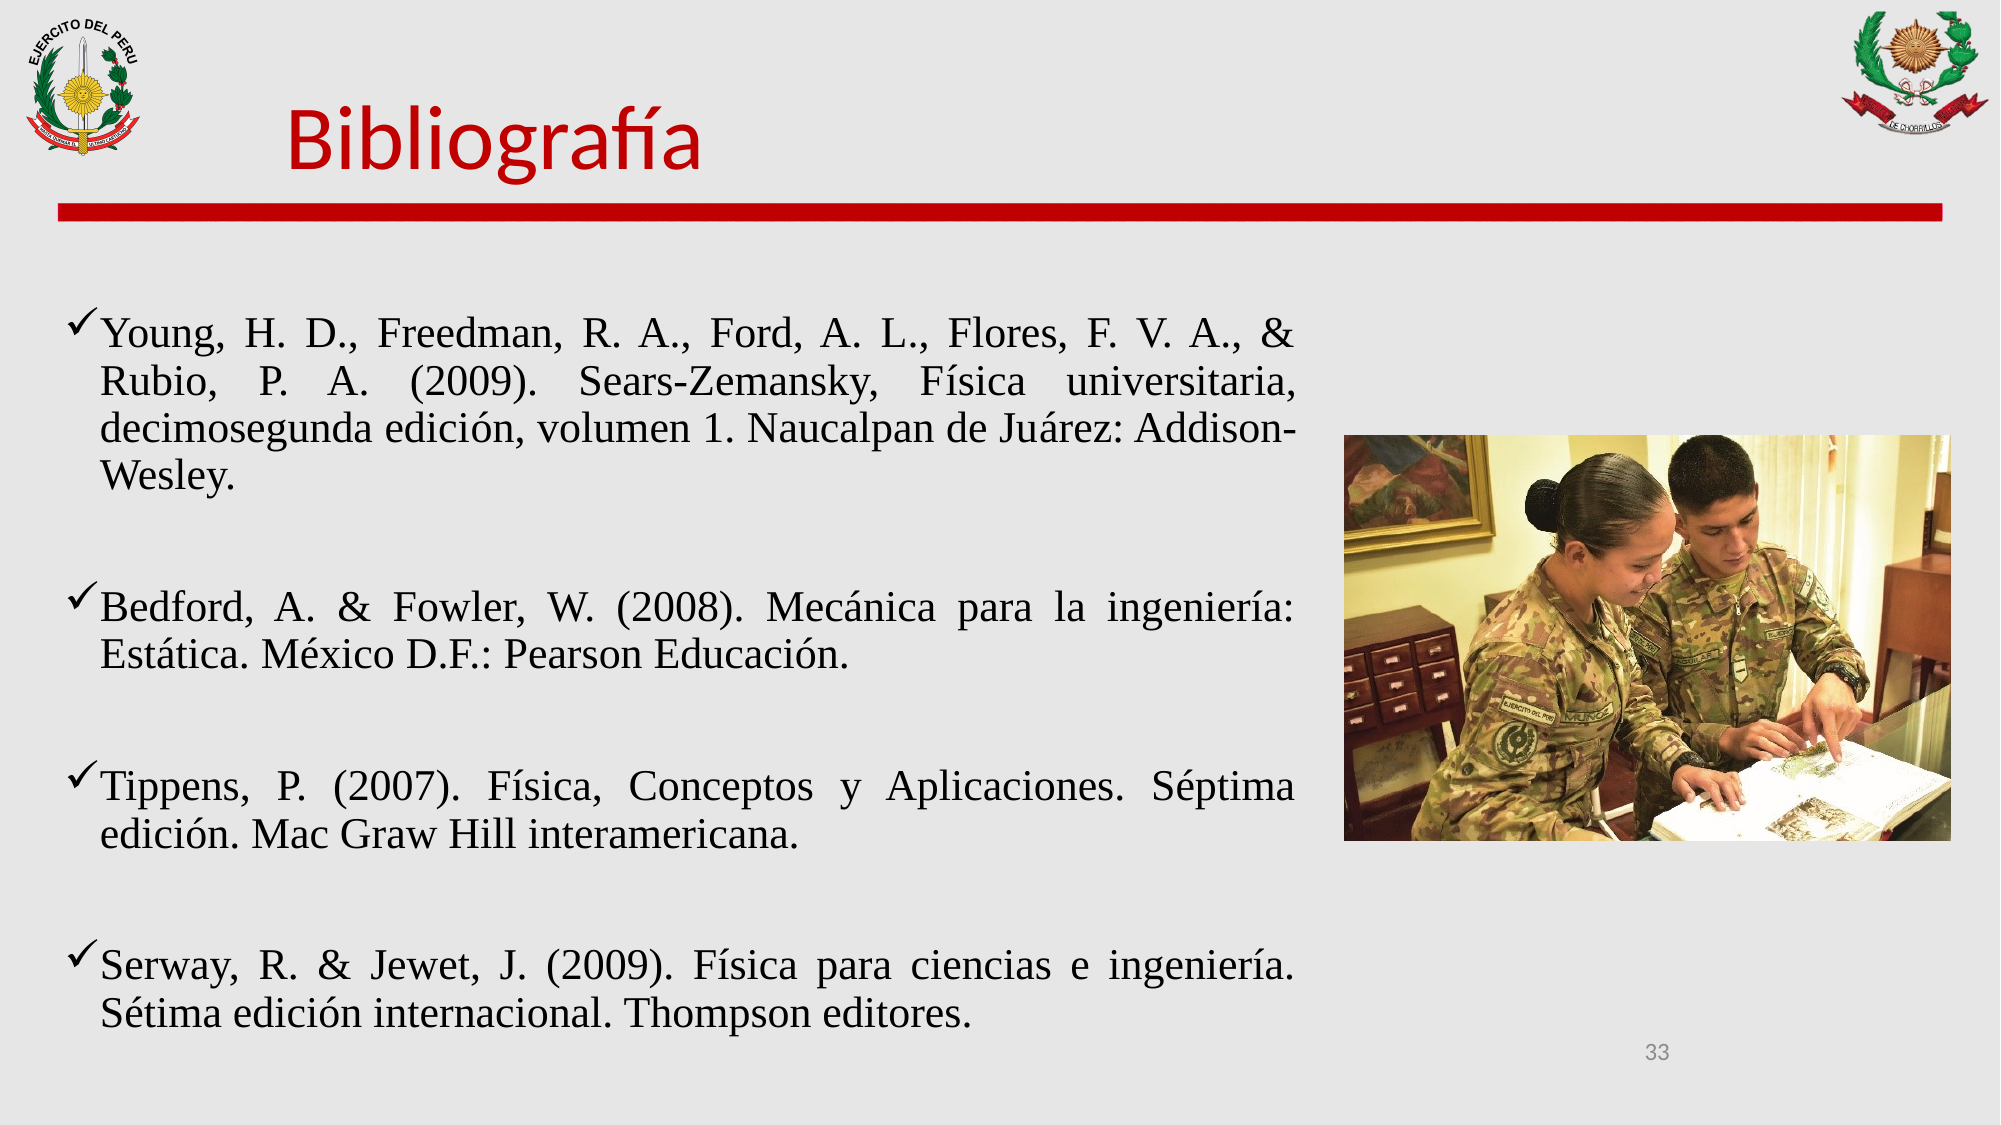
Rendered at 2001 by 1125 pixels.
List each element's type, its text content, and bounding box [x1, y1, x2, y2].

picture [1822, 0, 1999, 146]
text_box Bibliografía [256, 59, 1385, 196]
list Young, H. D., Freedman, R. A., Ford, A. L., Flores, F. V. A., & Rubio, P. A. (2009). Sears-Zemansky, Física universitaria, decimosegunda edición, volumen 1. Naucalpan de Juárez: Addison-Wesley. Bedford, A. & Fowler, W. (2008). Mecánica para la ingeniería: Estática. México D.F.: Pearson Educación. Tippens, P. (2007). Física, Conceptos y Aplicaciones. Séptima edición. Mac Graw Hill interamericana. Serway, R. & Jewet, J. (2009). Física para ciencias e ingeniería. Sétima edición internacional. Thompson editores. [49, 302, 1313, 1048]
slide_number 33 [1335, 1011, 1686, 1090]
picture [26, 19, 140, 156]
picture [1344, 435, 1951, 841]
